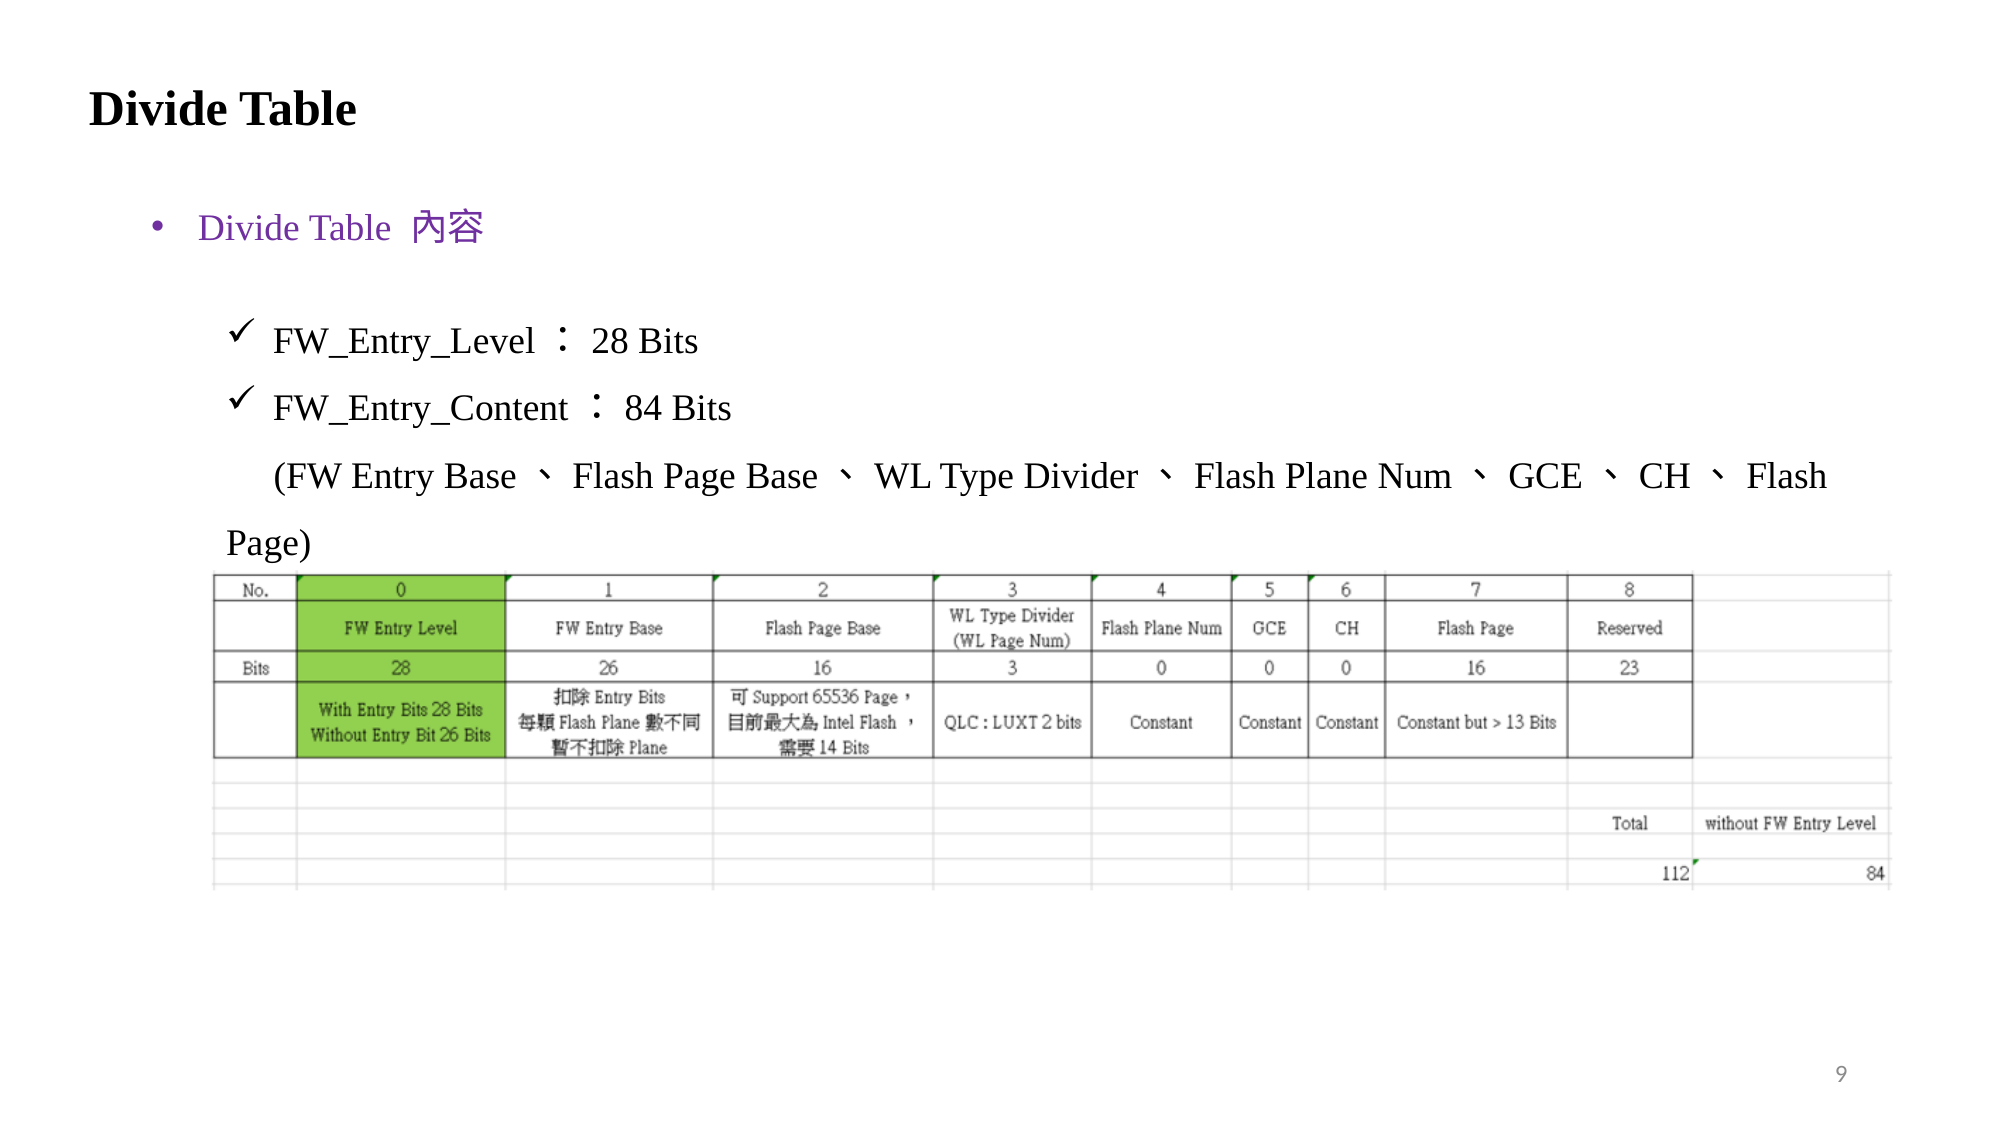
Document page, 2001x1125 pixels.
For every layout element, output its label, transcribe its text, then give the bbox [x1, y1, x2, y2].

text_box Divide Table 內容 FW_Entry_Level：28 Bits FW_Entry_Content：84 Bits (FW Entry Base、Flash Page Base、WL Type Divider、Flash Plane Num、GCE、CH、Flash Page) [136, 195, 1888, 616]
picture [205, 569, 1898, 899]
text_box Divide Table [74, 67, 440, 143]
slide_number 9 [1412, 1042, 1863, 1103]
